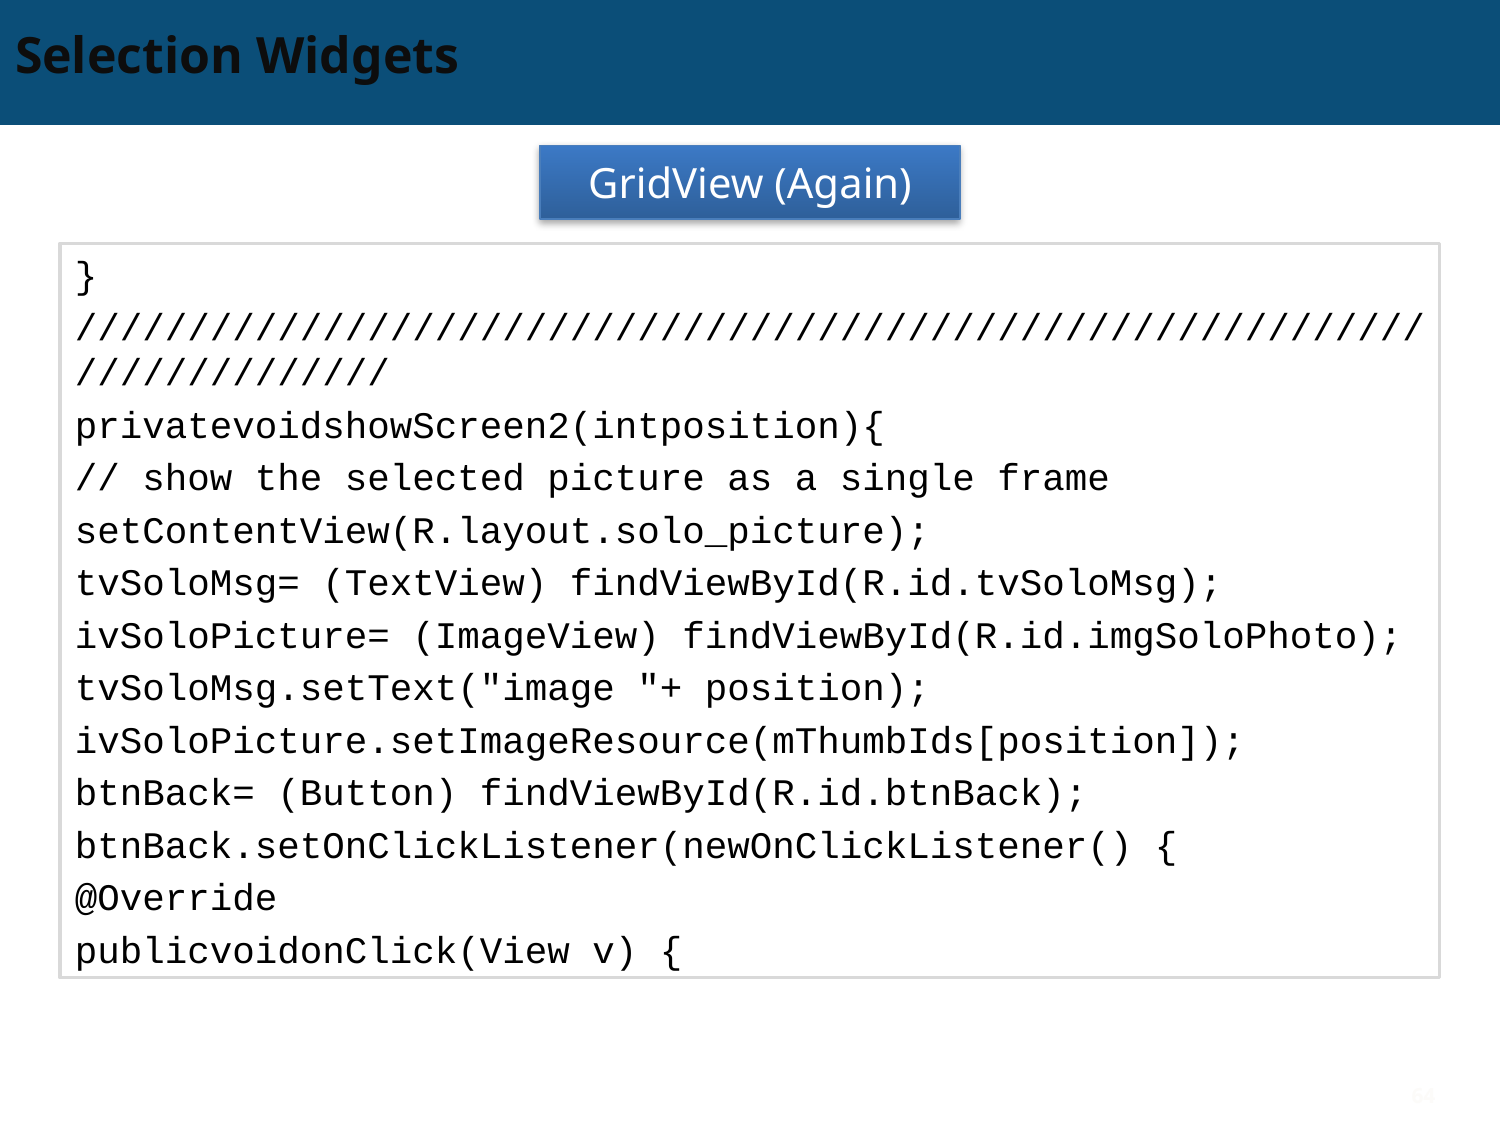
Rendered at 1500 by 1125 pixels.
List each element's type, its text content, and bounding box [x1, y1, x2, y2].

text_box GridView (Again) [539, 145, 961, 220]
text_box } ////////////////////////////////////////////////////////////////////////// privatevoidshowScreen2(intposition){ // show the selected picture as a single frame setContentView(R.layout.solo_picture); tvSoloMsg= (TextView) findViewById(R.id.tvSoloMsg); ivSoloPicture= (ImageView) findViewById(R.id.imgSoloPhoto); tvSoloMsg.setText("image "+ position); ivSoloPicture.setImageResource(mThumbIds[position]); btnBack= (Button) findViewById(R.id.btnBack); btnBack.setOnClickListener(newOnClickListener() { @Override publicvoidonClick(View v) { [59, 243, 1440, 978]
title Selection Widgets [0, 21, 1351, 86]
